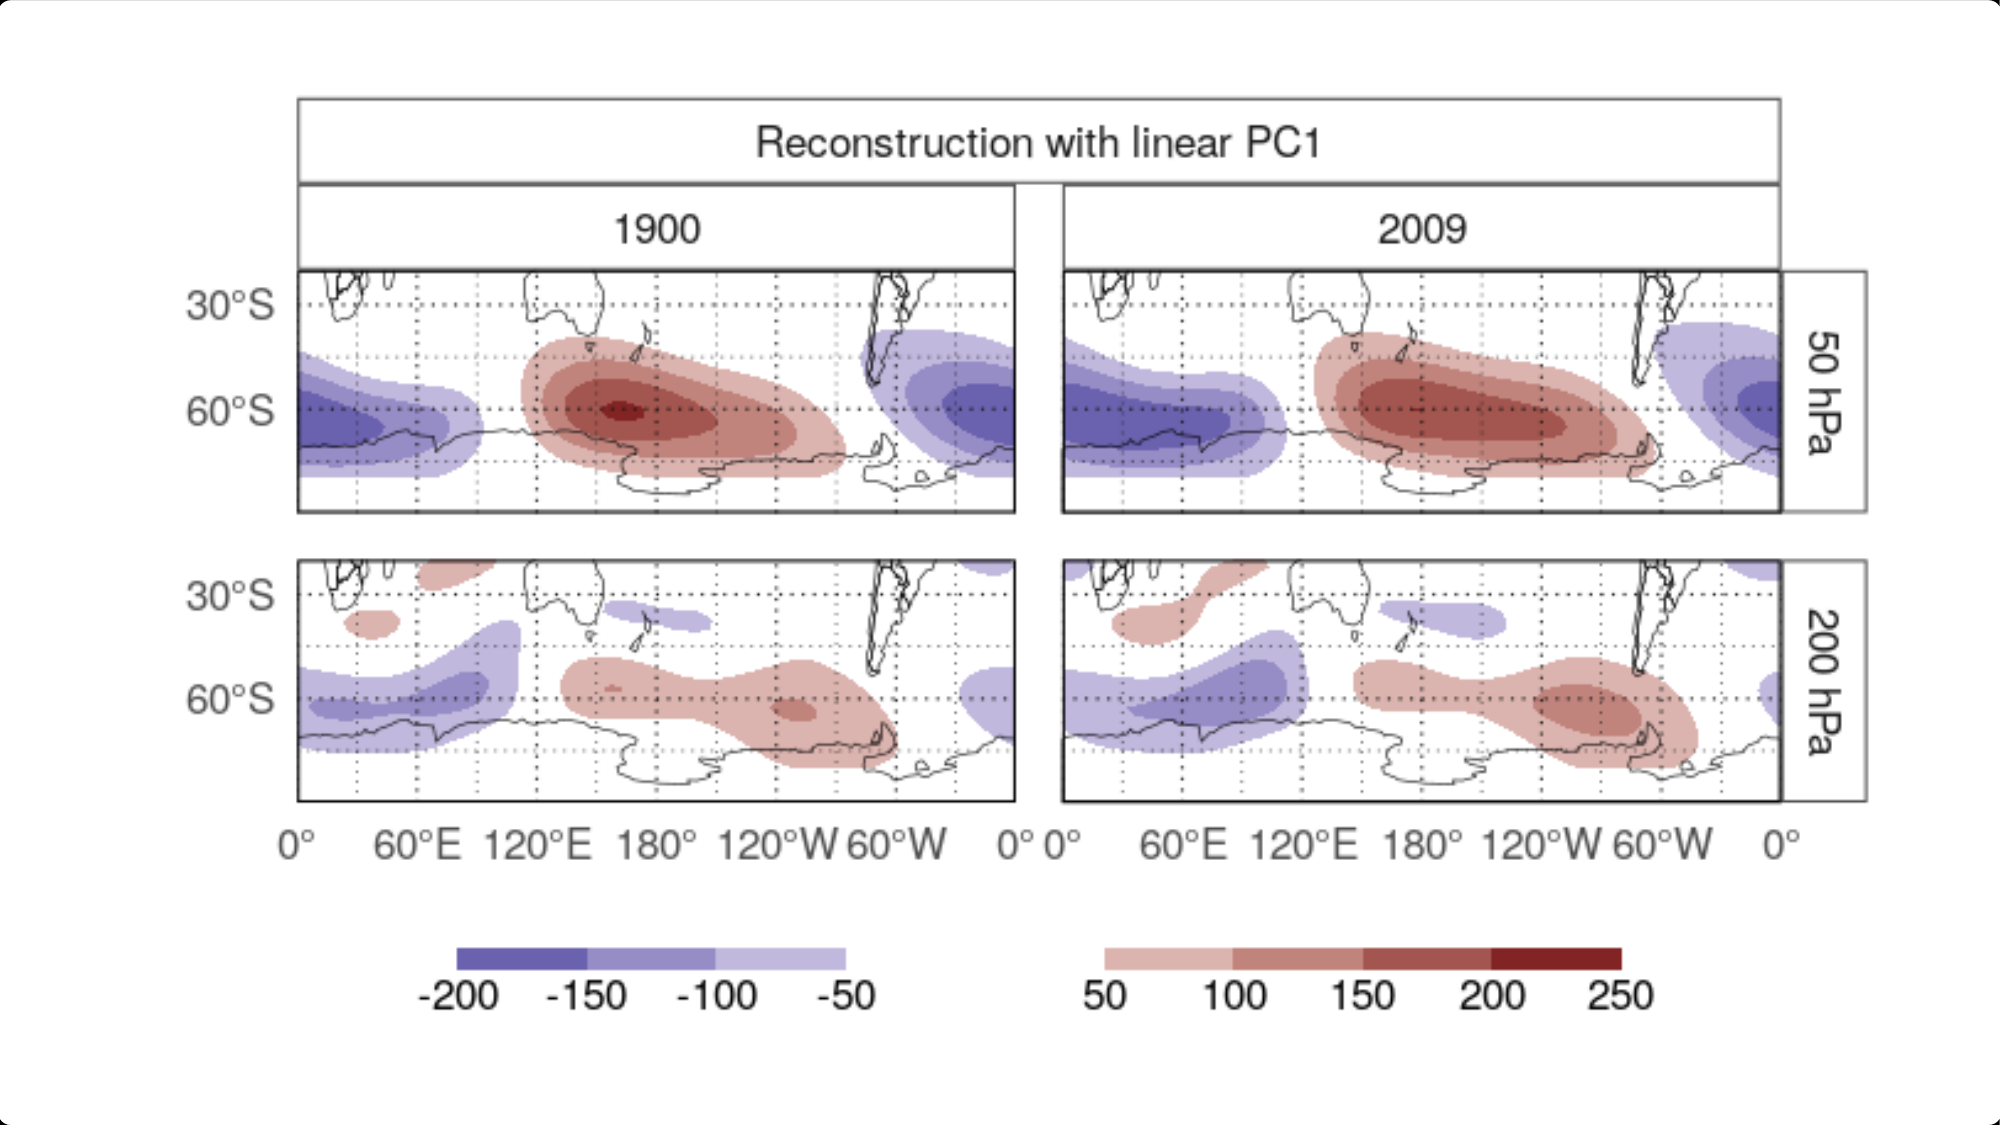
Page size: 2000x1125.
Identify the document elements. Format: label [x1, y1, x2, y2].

picture [93, 20, 1896, 1094]
